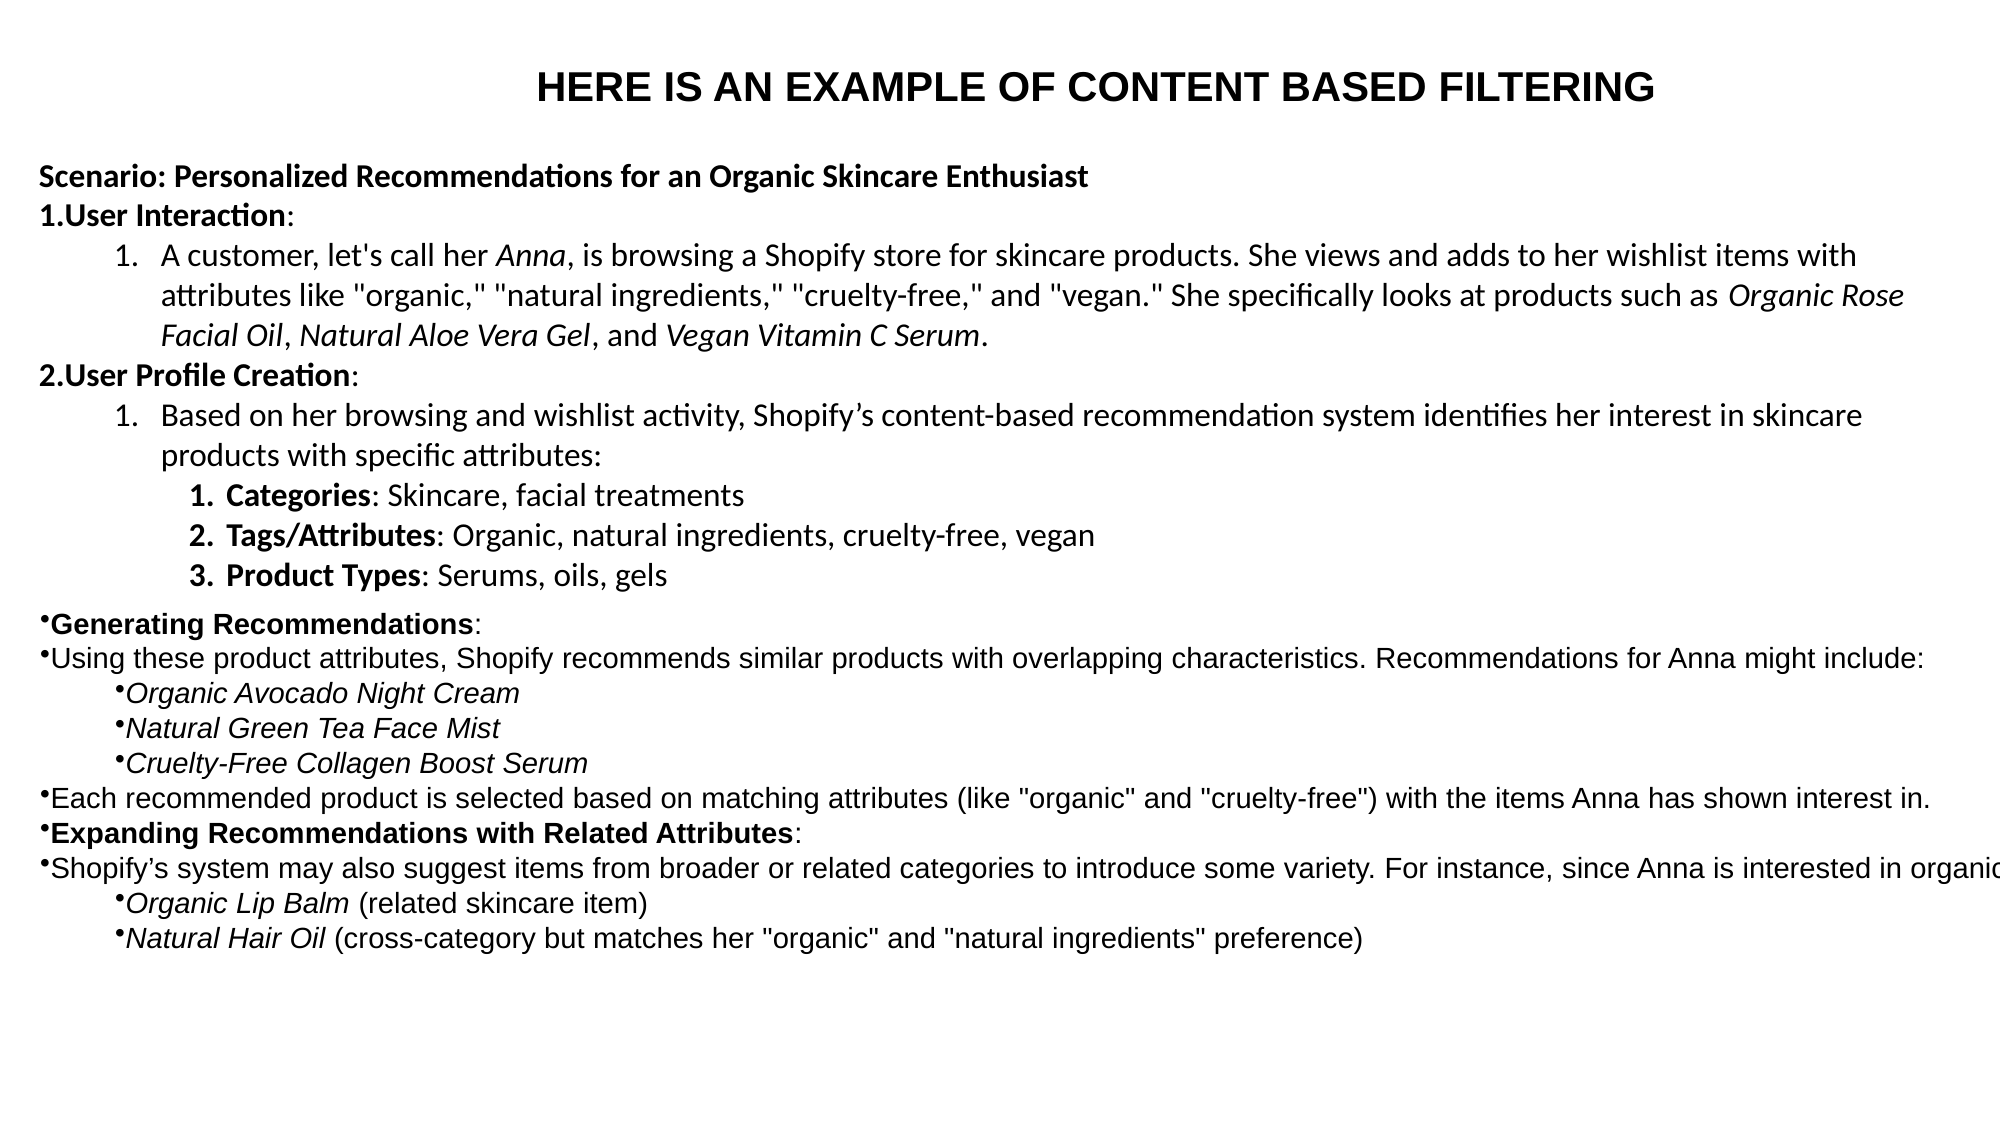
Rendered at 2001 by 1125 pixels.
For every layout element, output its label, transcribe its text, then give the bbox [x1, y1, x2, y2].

text_box Generating Recommendations: Using these product attributes, Shopify recommends similar products with overlapping characteristics. Recommendations for Anna might include: Organic Avocado Night Cream Natural Green Tea Face Mist Cruelty-Free Collagen Boost Serum Each recommended product is selected based on matching attributes (like "organic" and "cruelty-free") with the items Anna has shown interest in. Expanding Recommendations with Related Attributes: Shopify’s system may also suggest items from broader or related categories to introduce some variety. For instance, since Anna is interested in organic skincare, Shopify might recommend: Organic Lip Balm (related skincare item) Natural Hair Oil (cross-category but matches her "organic" and "natural ingredients" preference) [25, 597, 2000, 1007]
text_box HERE IS AN EXAMPLE OF CONTENT BASED FILTERING [509, 52, 1883, 146]
text_box Scenario: Personalized Recommendations for an Organic Skincare Enthusiast User Interaction: A customer, let's call her Anna, is browsing a Shopify store for skincare products. She views and adds to her wishlist items with attributes like "organic," "natural ingredients," "cruelty-free," and "vegan." She specifically looks at products such as Organic Rose Facial Oil, Natural Aloe Vera Gel, and Vegan Vitamin C Serum. User Profile Creation: Based on her browsing and wishlist activity, Shopify’s content-based recommendation system identifies her interest in skincare products with specific attributes: Categories: Skincare, facial treatments Tags/Attributes: Organic, natural ingredients, cruelty-free, vegan Product Types: Serums, oils, gels [24, 146, 1933, 686]
